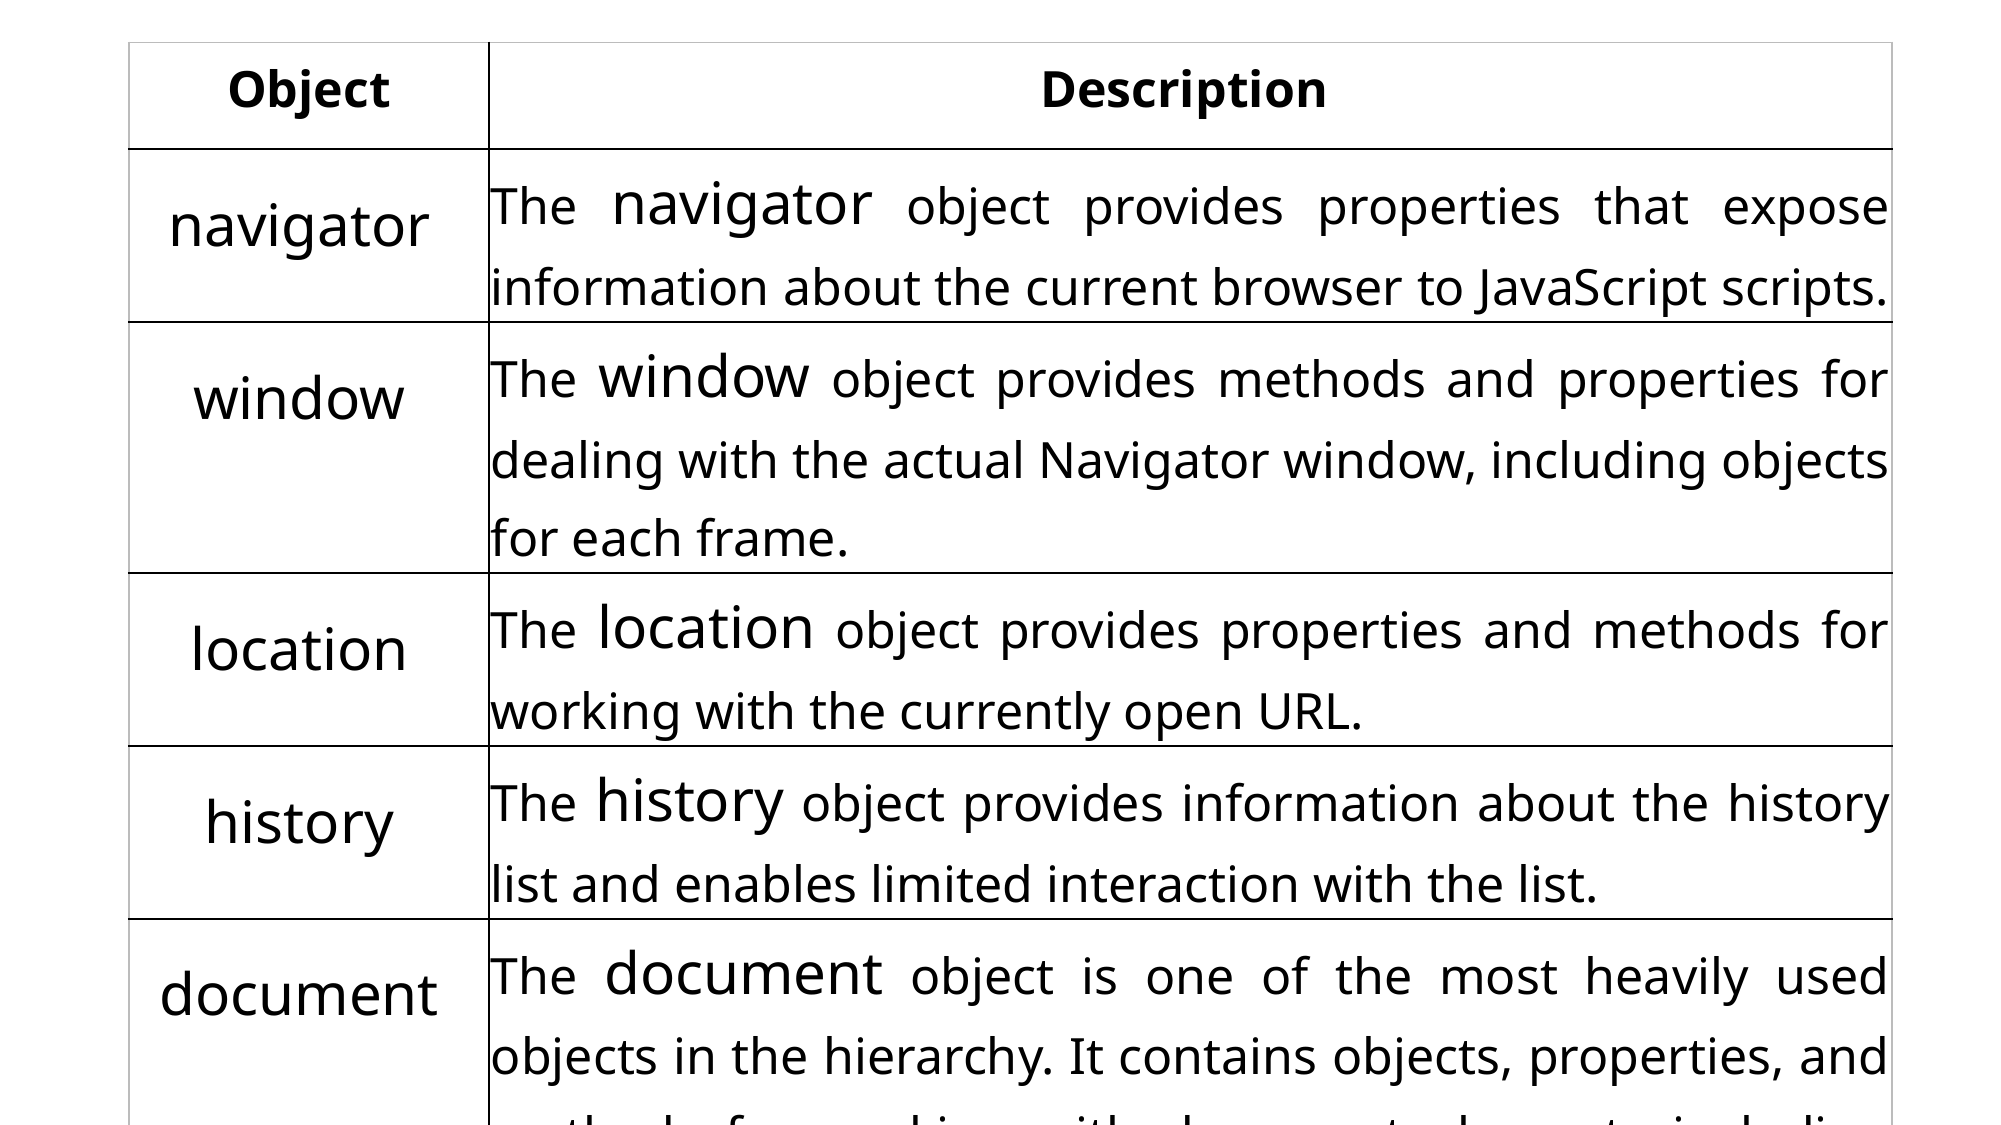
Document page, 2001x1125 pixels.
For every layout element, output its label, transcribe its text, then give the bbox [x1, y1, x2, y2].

table_cell The document object is one of the most heavily used objects in the hierarchy. It contains objects, properties, and methods for working with document elements including forms, links, anchors, and with applets. [490, 920, 1891, 1125]
table_cell document [130, 920, 488, 1125]
table_cell history [130, 747, 488, 918]
table_cell The location object provides properties and methods for working with the currently open URL. [490, 574, 1891, 745]
table_cell location [130, 574, 488, 745]
table_header Description [490, 43, 1891, 148]
table_cell The history object provides information about the history list and enables limited interaction with the list. [490, 747, 1891, 918]
table_cell window [130, 323, 488, 572]
table_header Object [130, 43, 488, 148]
table_cell navigator [130, 150, 488, 321]
table_cell The navigator object provides properties that expose information about the current browser to JavaScript scripts. [490, 150, 1891, 321]
table_cell The window object provides methods and properties for dealing with the actual Navigator window, including objects for each frame. [490, 323, 1891, 572]
